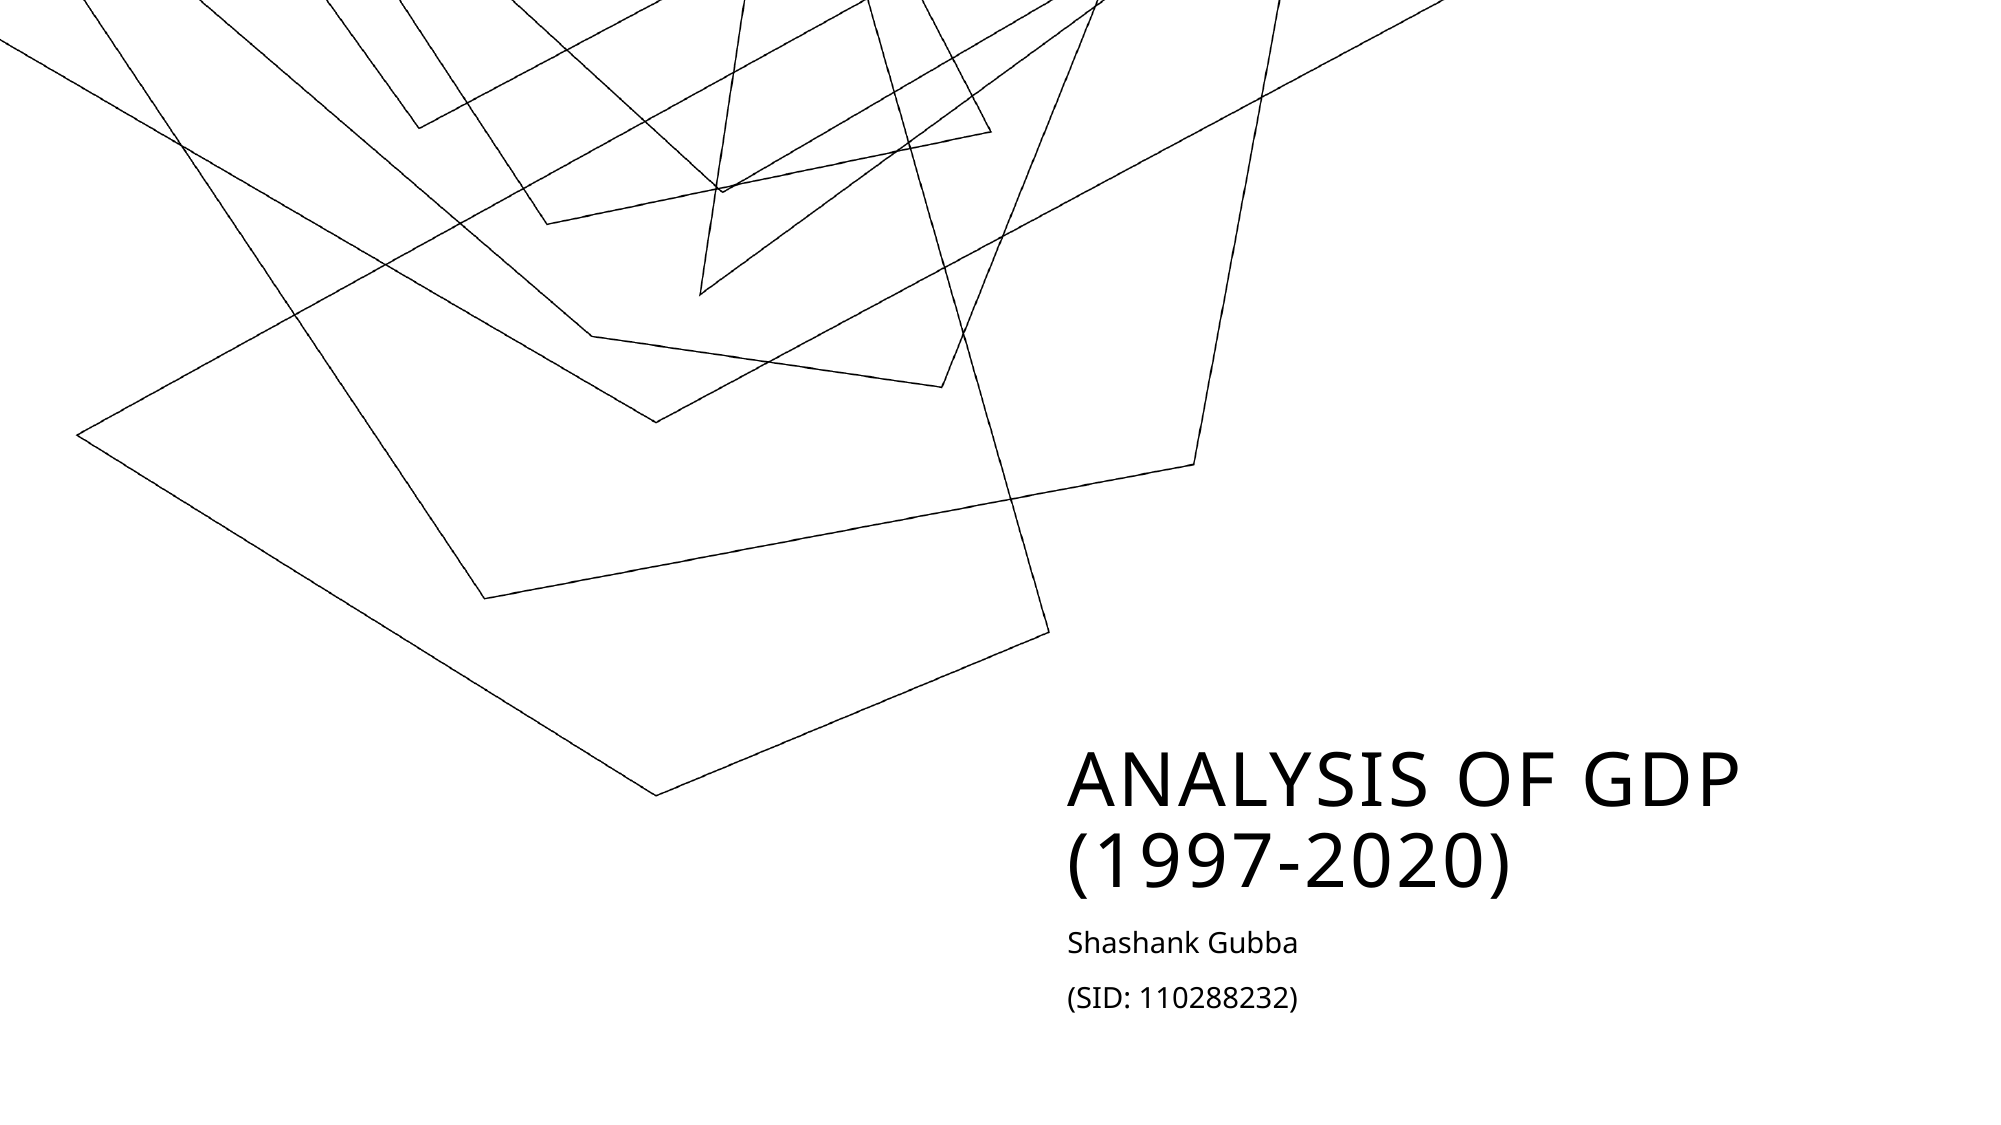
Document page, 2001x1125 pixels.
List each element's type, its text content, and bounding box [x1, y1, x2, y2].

subtitle Shashank Gubba (SID: 110288232) [1052, 916, 1864, 982]
picture [0, 0, 1557, 830]
title Analysis of GDP (1997-2020) [1052, 727, 1864, 912]
